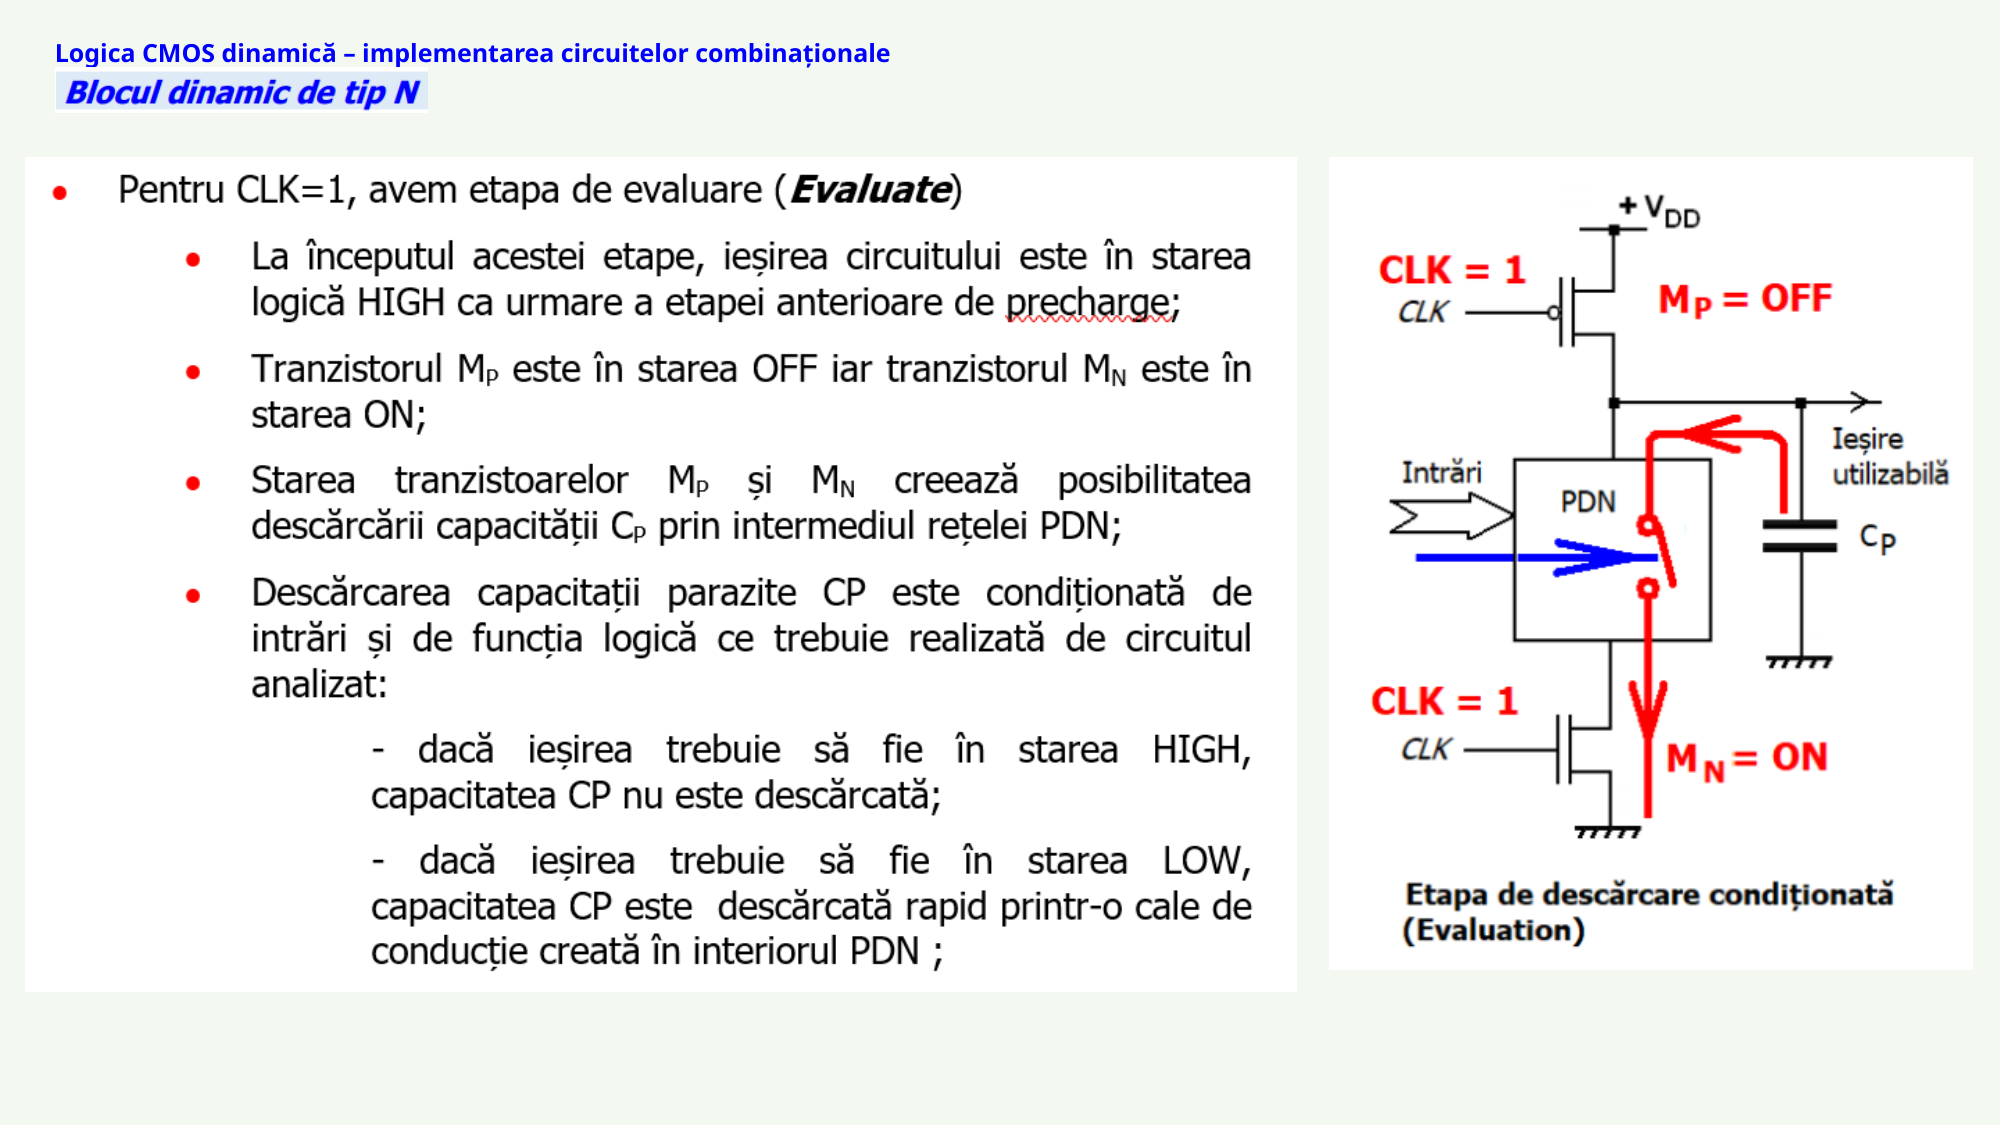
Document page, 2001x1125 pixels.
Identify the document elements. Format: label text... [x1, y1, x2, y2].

picture [55, 67, 428, 113]
picture [24, 157, 1297, 992]
text_box Logica CMOS dinamică – implementarea circuitelor combinaționale [39, 0, 1060, 75]
picture [1329, 157, 1973, 970]
